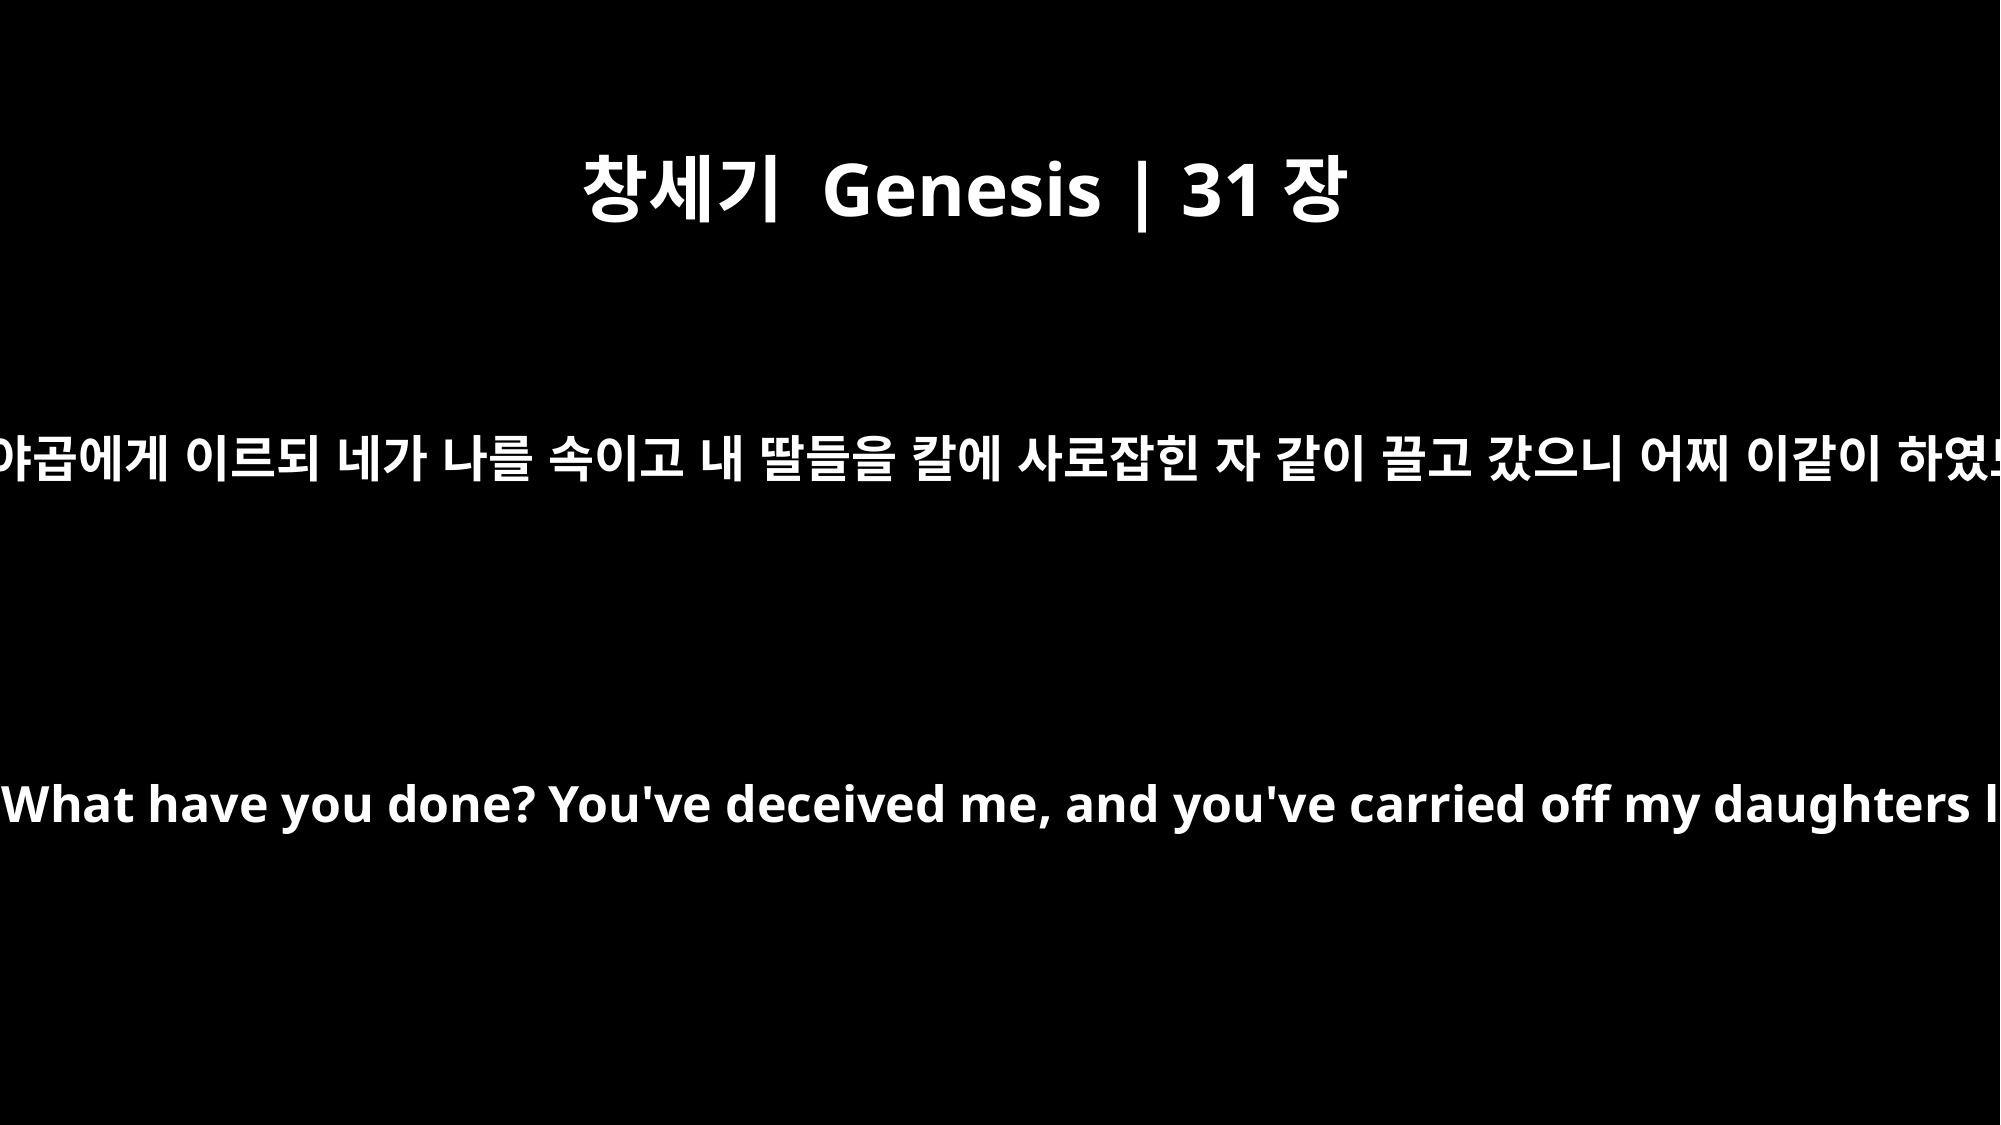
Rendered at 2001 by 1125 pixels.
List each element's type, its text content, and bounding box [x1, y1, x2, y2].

text_box 창세기 Genesis | 31장 [566, 136, 1365, 239]
text_box 26 라반이 야곱에게 이르되 네가 나를 속이고 내 딸들을 칼에 사로잡힌 자 같이 끌고 갔으니 어찌 이같이 하였느냐 [0, 359, 2000, 495]
text_box Then Laban said to Jacob, "What have you done? You've deceived me, and you've carried off my daughters like captives in war. [0, 764, 2000, 840]
